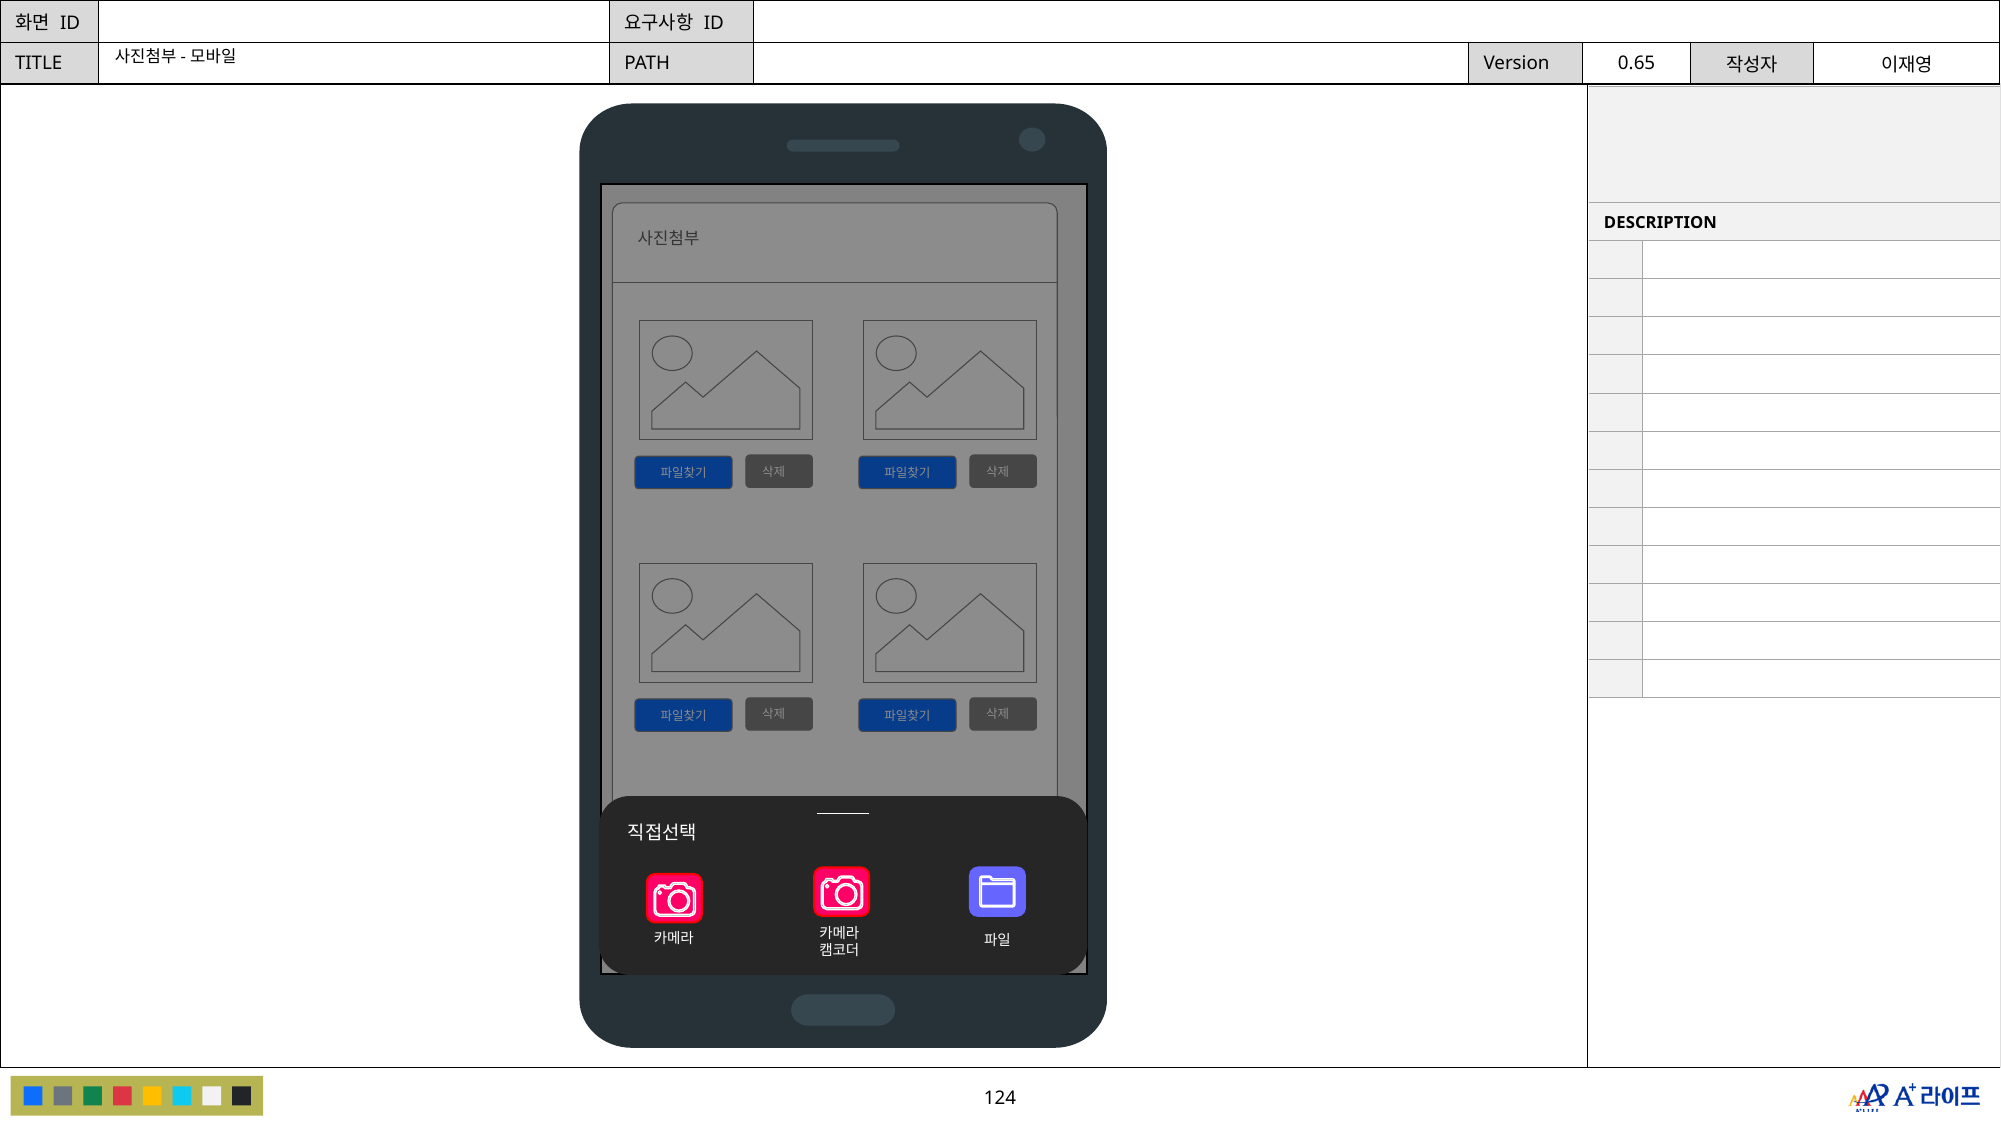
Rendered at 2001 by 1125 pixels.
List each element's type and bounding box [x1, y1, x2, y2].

table_cell [1589, 317, 1642, 354]
table_cell [1643, 470, 2000, 507]
table_cell [1589, 622, 1642, 659]
table_cell [1589, 355, 1642, 393]
table_cell [1589, 279, 1642, 316]
table_cell [1643, 584, 2000, 621]
picture [1848, 1083, 1980, 1112]
table_cell [1643, 355, 2000, 393]
table_cell [1589, 660, 1642, 697]
table_cell [1589, 508, 1642, 545]
table_cell [1643, 660, 2000, 697]
table_cell [1589, 241, 1642, 278]
table_cell [1589, 546, 1642, 583]
table_cell [1589, 470, 1642, 507]
table_cell [1643, 394, 2000, 431]
table_cell [1589, 584, 1642, 621]
table_cell [1643, 508, 2000, 545]
table_cell [1643, 546, 2000, 583]
table_cell [1589, 394, 1642, 431]
table_cell [1643, 241, 2000, 278]
table_cell [1589, 203, 2000, 240]
table_cell [1643, 279, 2000, 316]
table_cell [1589, 432, 1642, 469]
list [99, 41, 607, 72]
table_cell [1643, 432, 2000, 469]
text_box [579, 103, 1107, 1048]
table_cell [1643, 317, 2000, 354]
table_cell [1643, 622, 2000, 659]
table_header [1589, 87, 2000, 202]
